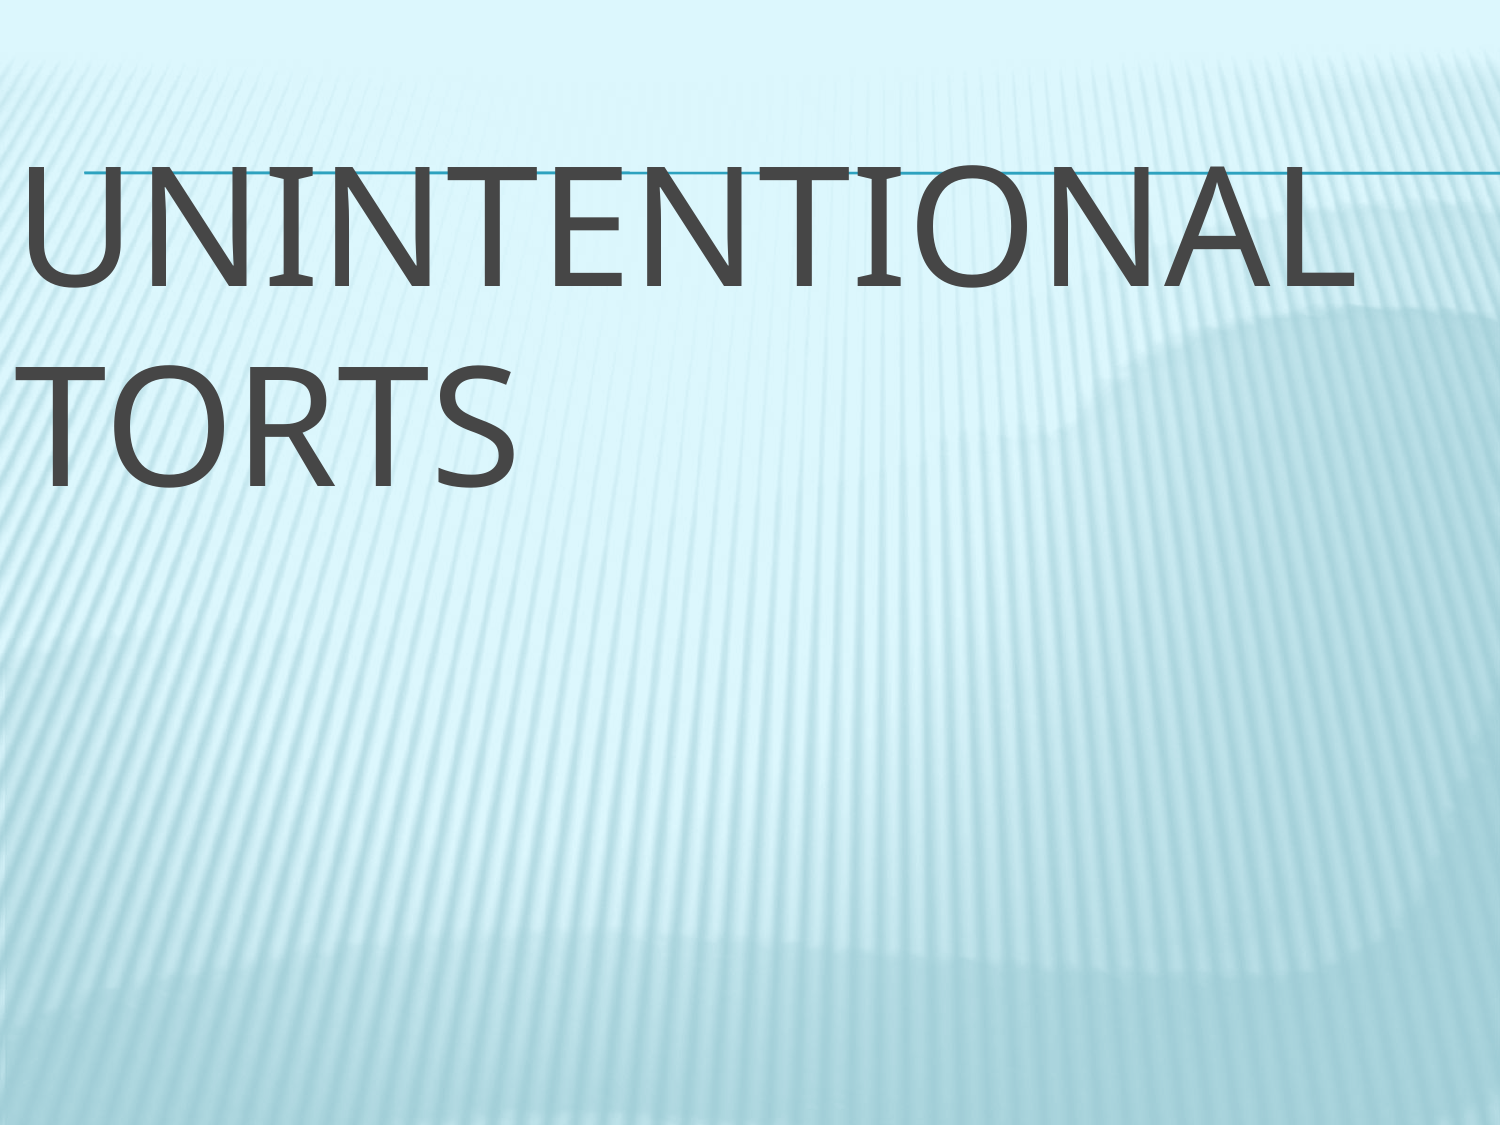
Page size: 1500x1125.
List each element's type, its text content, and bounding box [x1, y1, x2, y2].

list UNINTENTIONAL TORTS [0, 112, 1500, 900]
